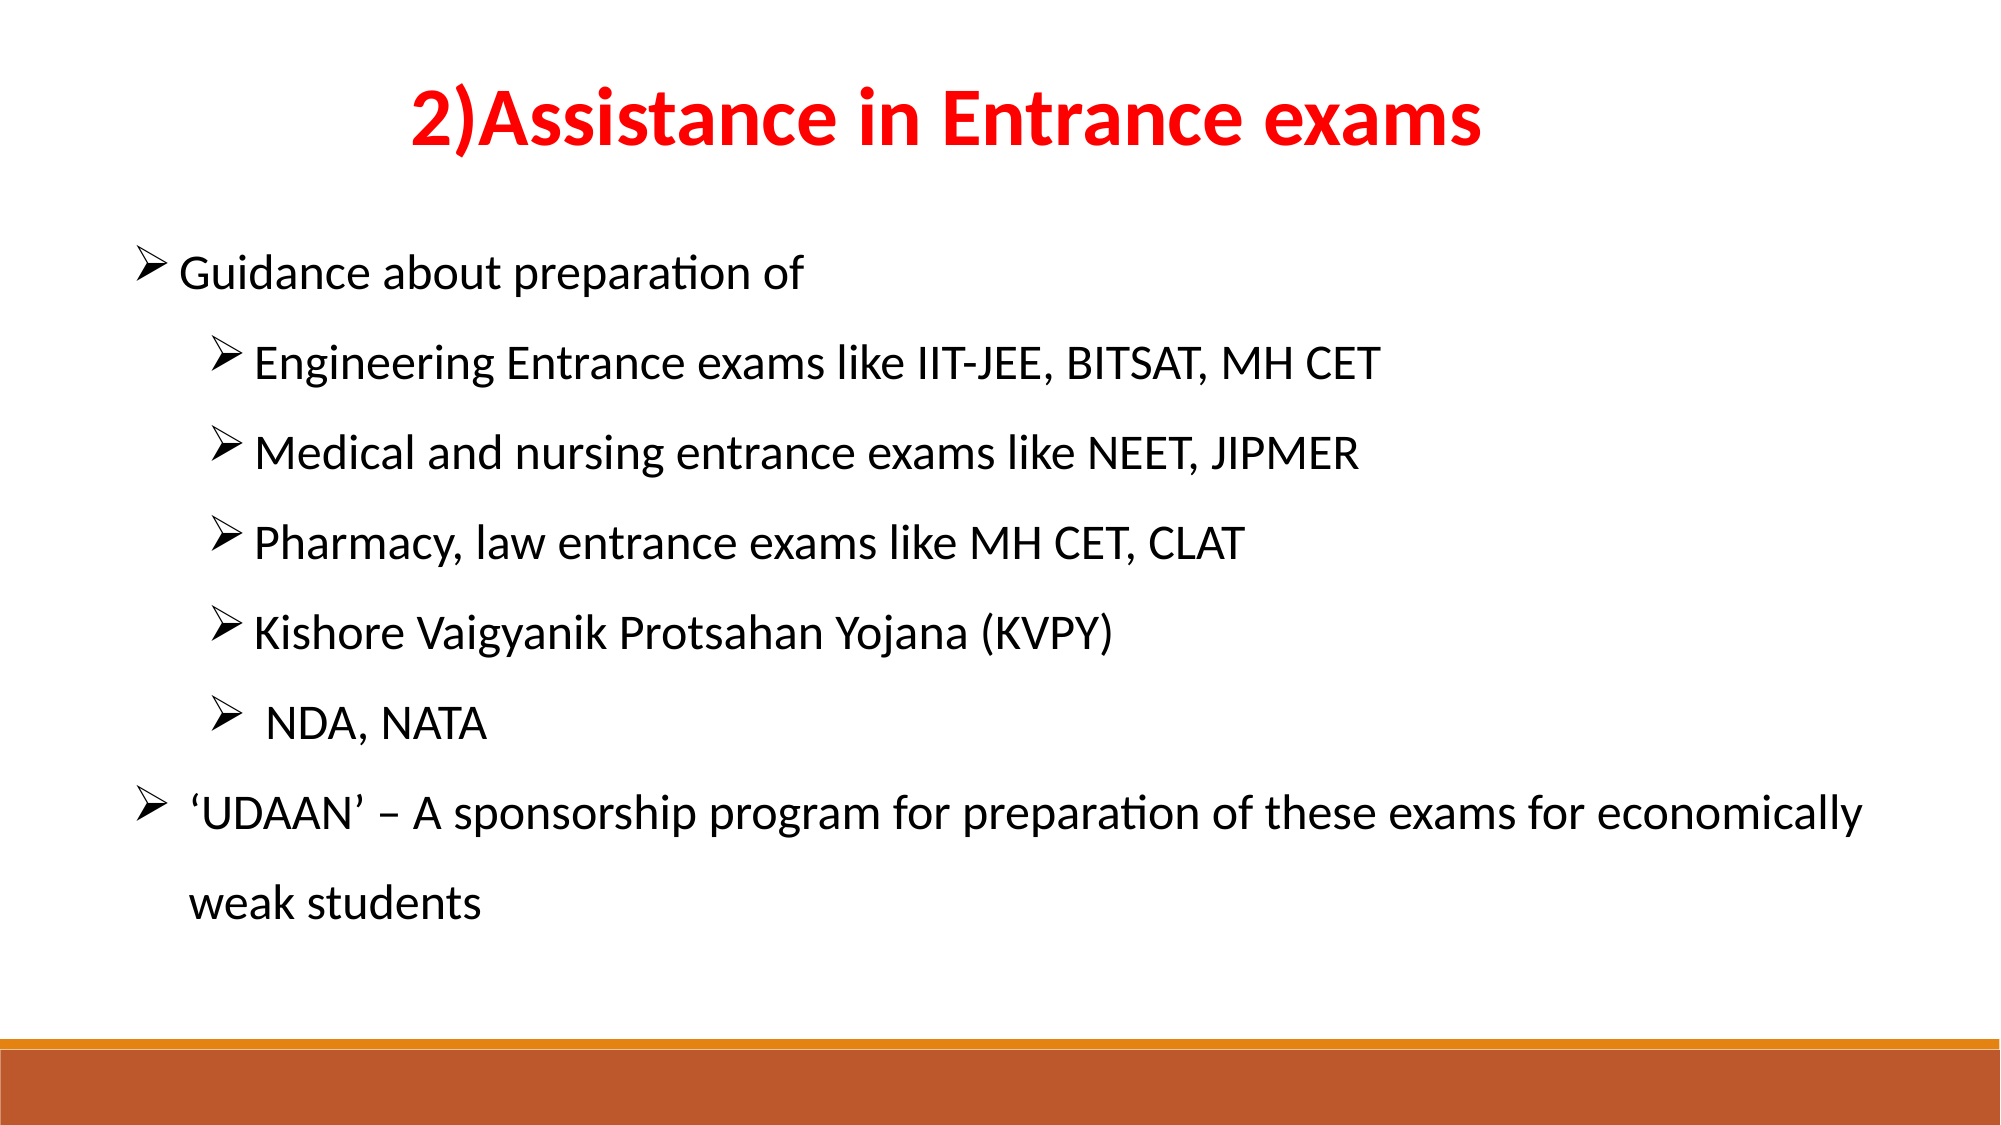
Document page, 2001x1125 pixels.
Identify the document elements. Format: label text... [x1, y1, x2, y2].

text_box Guidance about preparation of Engineering Entrance exams like IIT-JEE, BITSAT, MH CET Medical and nursing entrance exams like NEET, JIPMER Pharmacy, law entrance exams like MH CET, CLAT Kishore Vaigyanik Protsahan Yojana (KVPY) NDA, NATA ‘UDAAN’ – A sponsorship program for preparation of these exams for economically weak students [117, 202, 1950, 1028]
text_box 2)Assistance in Entrance exams [60, 55, 1834, 170]
